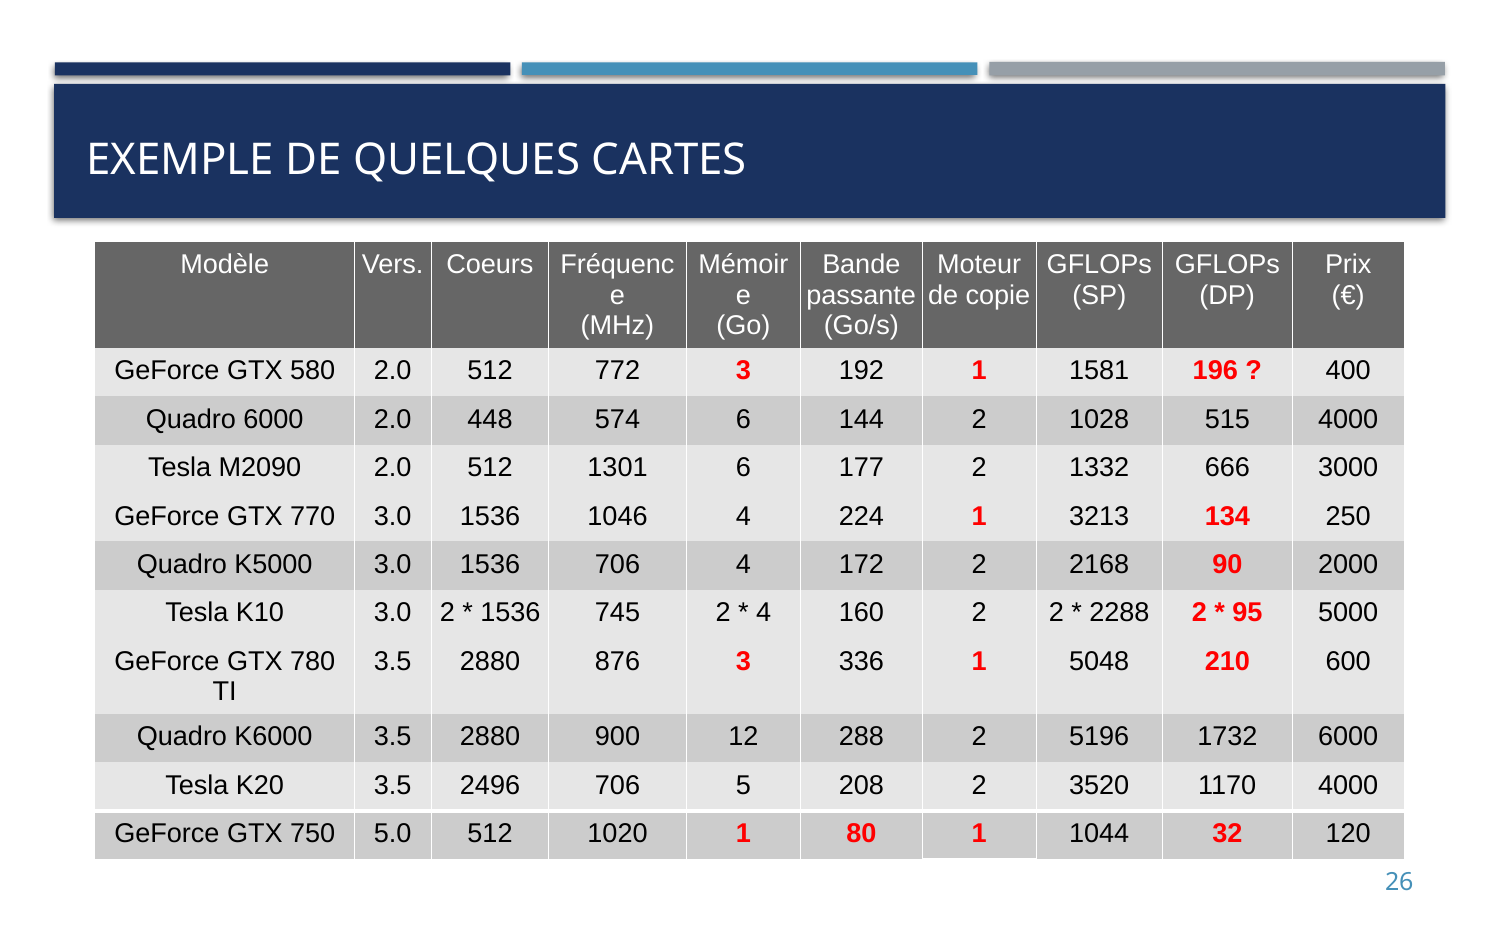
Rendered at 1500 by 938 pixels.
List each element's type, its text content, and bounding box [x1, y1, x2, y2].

table_header Fréquence (MHz) [549, 242, 686, 348]
table_cell 5 [687, 762, 800, 809]
table_header Moteur de copie [923, 242, 1036, 348]
table_cell 1536 [432, 541, 548, 590]
table_cell 5196 [1037, 714, 1162, 762]
table_cell Quadro 6000 [95, 396, 354, 445]
table_cell Tesla K20 [95, 762, 354, 809]
table_cell 192 [801, 348, 922, 396]
table_cell 1732 [1163, 714, 1292, 762]
table_header Coeurs [432, 242, 548, 348]
table_cell 224 [801, 493, 922, 541]
table_cell 6 [687, 396, 800, 445]
table_cell 208 [801, 762, 922, 809]
table_cell 3.0 [355, 493, 431, 541]
table_cell 3.5 [355, 762, 431, 809]
table_cell 900 [549, 714, 686, 762]
table_cell 772 [549, 348, 686, 396]
table_cell 90 [1163, 541, 1292, 590]
table_cell 3.5 [355, 638, 431, 714]
table_cell 6000 [1293, 714, 1404, 762]
table_cell 4000 [1293, 762, 1404, 809]
table_cell 3000 [1293, 445, 1404, 493]
table_cell 3.0 [355, 541, 431, 590]
table_cell 1044 [1037, 813, 1162, 859]
table_cell 512 [432, 348, 548, 396]
table_cell 2 * 1536 [432, 590, 548, 638]
table_cell 2880 [432, 638, 548, 714]
table_cell Quadro K5000 [95, 541, 354, 590]
table_cell 4000 [1293, 396, 1404, 445]
table_cell 1 [923, 638, 1036, 714]
table_cell 250 [1293, 493, 1404, 541]
table_cell 144 [801, 396, 922, 445]
table_cell 2 [923, 445, 1036, 493]
table_cell 1581 [1037, 348, 1162, 396]
table_cell 5048 [1037, 638, 1162, 714]
table_header Bande passante (Go/s) [801, 242, 922, 348]
table_cell 1046 [549, 493, 686, 541]
table_cell 2496 [432, 762, 548, 809]
table_cell Tesla M2090 [95, 445, 354, 493]
table_cell 3 [687, 638, 800, 714]
table_cell 2 [923, 762, 1036, 809]
table_cell 5.0 [355, 813, 431, 859]
table_cell 3520 [1037, 762, 1162, 809]
table_cell 2 [923, 590, 1036, 638]
table_cell 666 [1163, 445, 1292, 493]
table_cell 3.0 [355, 590, 431, 638]
table_cell 3.5 [355, 714, 431, 762]
table_cell 1020 [549, 813, 686, 859]
table_header Vers. [355, 242, 431, 348]
table_cell 1170 [1163, 762, 1292, 809]
table_cell 448 [432, 396, 548, 445]
table_cell 1028 [1037, 396, 1162, 445]
table_cell 1301 [549, 445, 686, 493]
table_cell 2 * 95 [1163, 590, 1292, 638]
table_header GFLOPs (DP) [1163, 242, 1292, 348]
table_cell 2 [923, 714, 1036, 762]
table_cell 1536 [432, 493, 548, 541]
table_header Mémoire (Go) [687, 242, 800, 348]
table_cell 1 [923, 493, 1036, 541]
table_cell 4 [687, 493, 800, 541]
table_cell 745 [549, 590, 686, 638]
table_cell GeForce GTX 750 [95, 813, 354, 859]
table_cell 6 [687, 445, 800, 493]
table_cell 210 [1163, 638, 1292, 714]
table_cell Tesla K10 [95, 590, 354, 638]
table_cell 1 [687, 813, 800, 859]
table_cell 2.0 [355, 348, 431, 396]
table_cell 2 * 2288 [1037, 590, 1162, 638]
table_cell 2880 [432, 714, 548, 762]
table_cell GeForce GTX 580 [95, 348, 354, 396]
table_cell 400 [1293, 348, 1404, 396]
table_cell 1 [923, 348, 1036, 396]
table_cell 5000 [1293, 590, 1404, 638]
table_cell 172 [801, 541, 922, 590]
table_cell 2.0 [355, 445, 431, 493]
table_cell 120 [1293, 813, 1404, 859]
table_cell 1 [923, 813, 1036, 858]
table_cell 196 ? [1163, 348, 1292, 396]
table_cell 2 * 4 [687, 590, 800, 638]
table_cell 3213 [1037, 493, 1162, 541]
title Exemple de quelques cartes [71, 95, 1429, 191]
table_cell 288 [801, 714, 922, 762]
table_cell 177 [801, 445, 922, 493]
table_cell GeForce GTX 770 [95, 493, 354, 541]
table_cell 600 [1293, 638, 1404, 714]
table_cell 706 [549, 762, 686, 809]
table_cell 515 [1163, 396, 1292, 445]
table_cell 2 [923, 396, 1036, 445]
table_cell 876 [549, 638, 686, 714]
table_cell 32 [1163, 813, 1292, 859]
table_cell 512 [432, 813, 548, 859]
table_cell Quadro K6000 [95, 714, 354, 762]
table_cell 2168 [1037, 541, 1162, 590]
table_cell 706 [549, 541, 686, 590]
table_cell 336 [801, 638, 922, 714]
table_cell 4 [687, 541, 800, 590]
table_cell 1332 [1037, 445, 1162, 493]
table_cell 2.0 [355, 396, 431, 445]
table_header Prix (€) [1293, 242, 1404, 348]
table_header GFLOPs (SP) [1037, 242, 1162, 348]
table_cell 512 [432, 445, 548, 493]
slide_number 26 [1298, 857, 1429, 907]
table_cell GeForce GTX 780 TI [95, 638, 354, 714]
table_cell 134 [1163, 493, 1292, 541]
table_cell 80 [801, 813, 922, 859]
table_cell 574 [549, 396, 686, 445]
table_cell 2 [923, 541, 1036, 590]
table_cell 160 [801, 590, 922, 638]
table_header Modèle [95, 242, 354, 348]
table_cell 2000 [1293, 541, 1404, 590]
table_cell 3 [687, 348, 800, 396]
table_cell 12 [687, 714, 800, 762]
